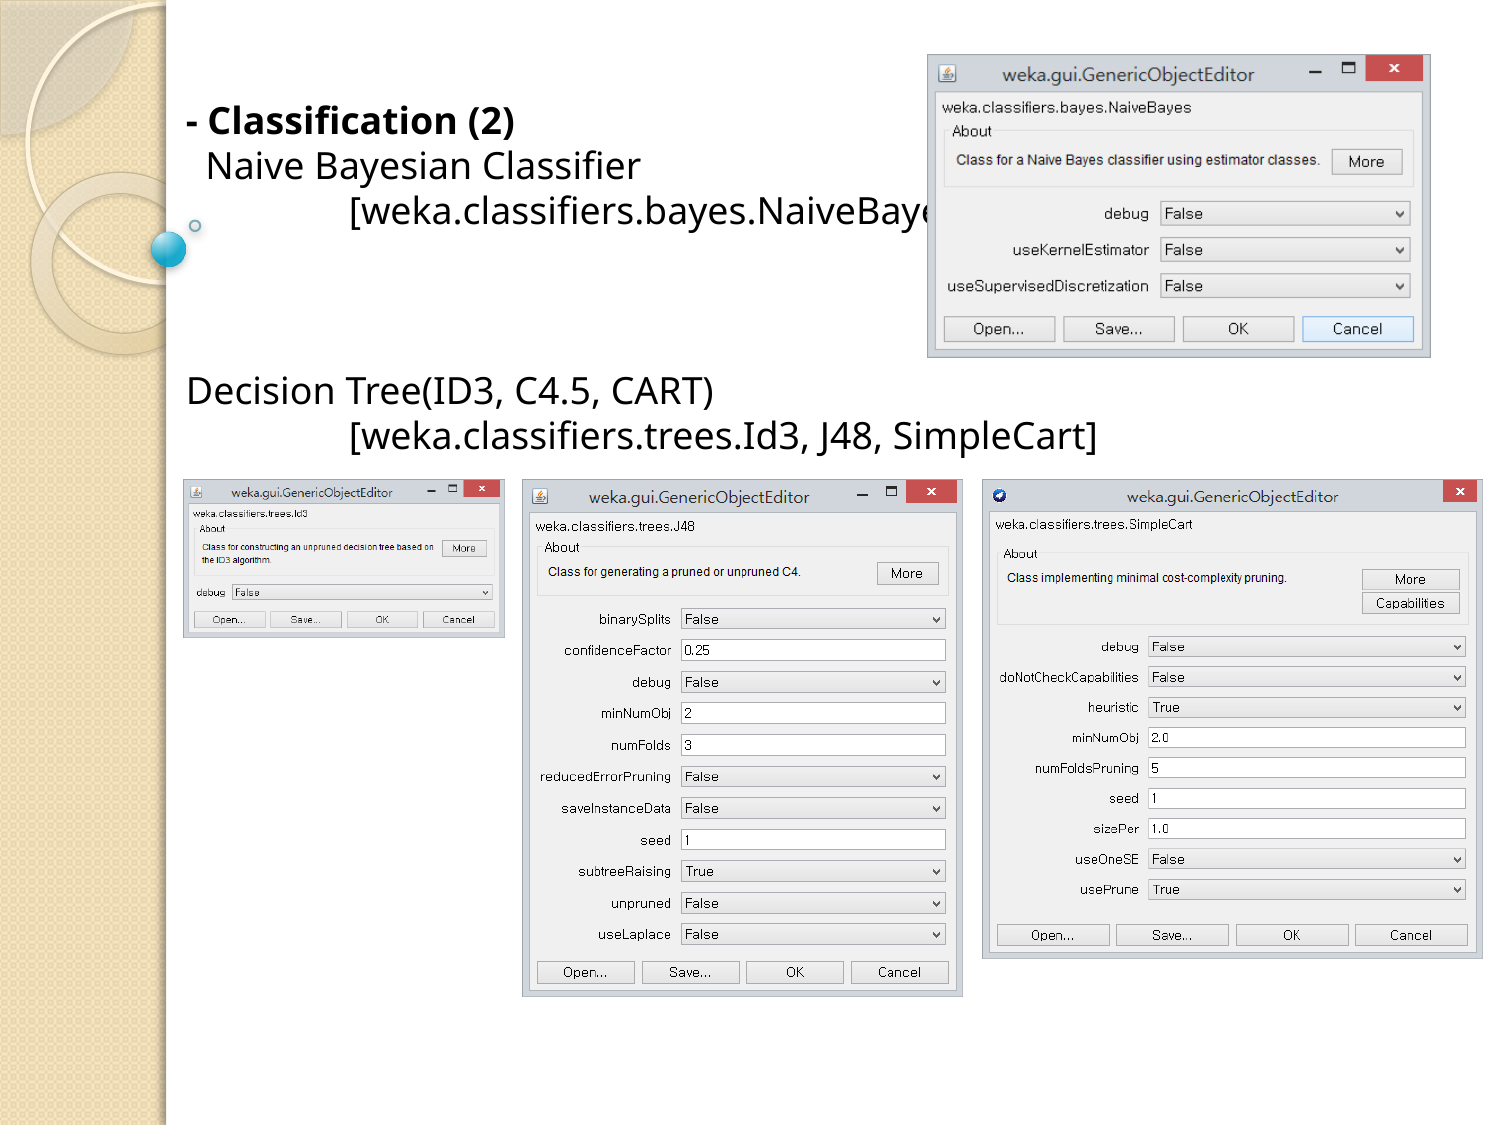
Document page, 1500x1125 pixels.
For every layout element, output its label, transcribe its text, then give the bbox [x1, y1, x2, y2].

picture [182, 479, 505, 639]
picture [982, 479, 1483, 959]
picture [927, 54, 1431, 358]
text_box - Classification (2) Naive Bayesian Classifier [weka.classifiers.bayes.NaiveBayes] Decision Tree(ID3, C4.5, CART) [weka.classifiers.trees.Id3, J48, SimpleCart] [171, 89, 1392, 465]
picture [522, 479, 963, 997]
